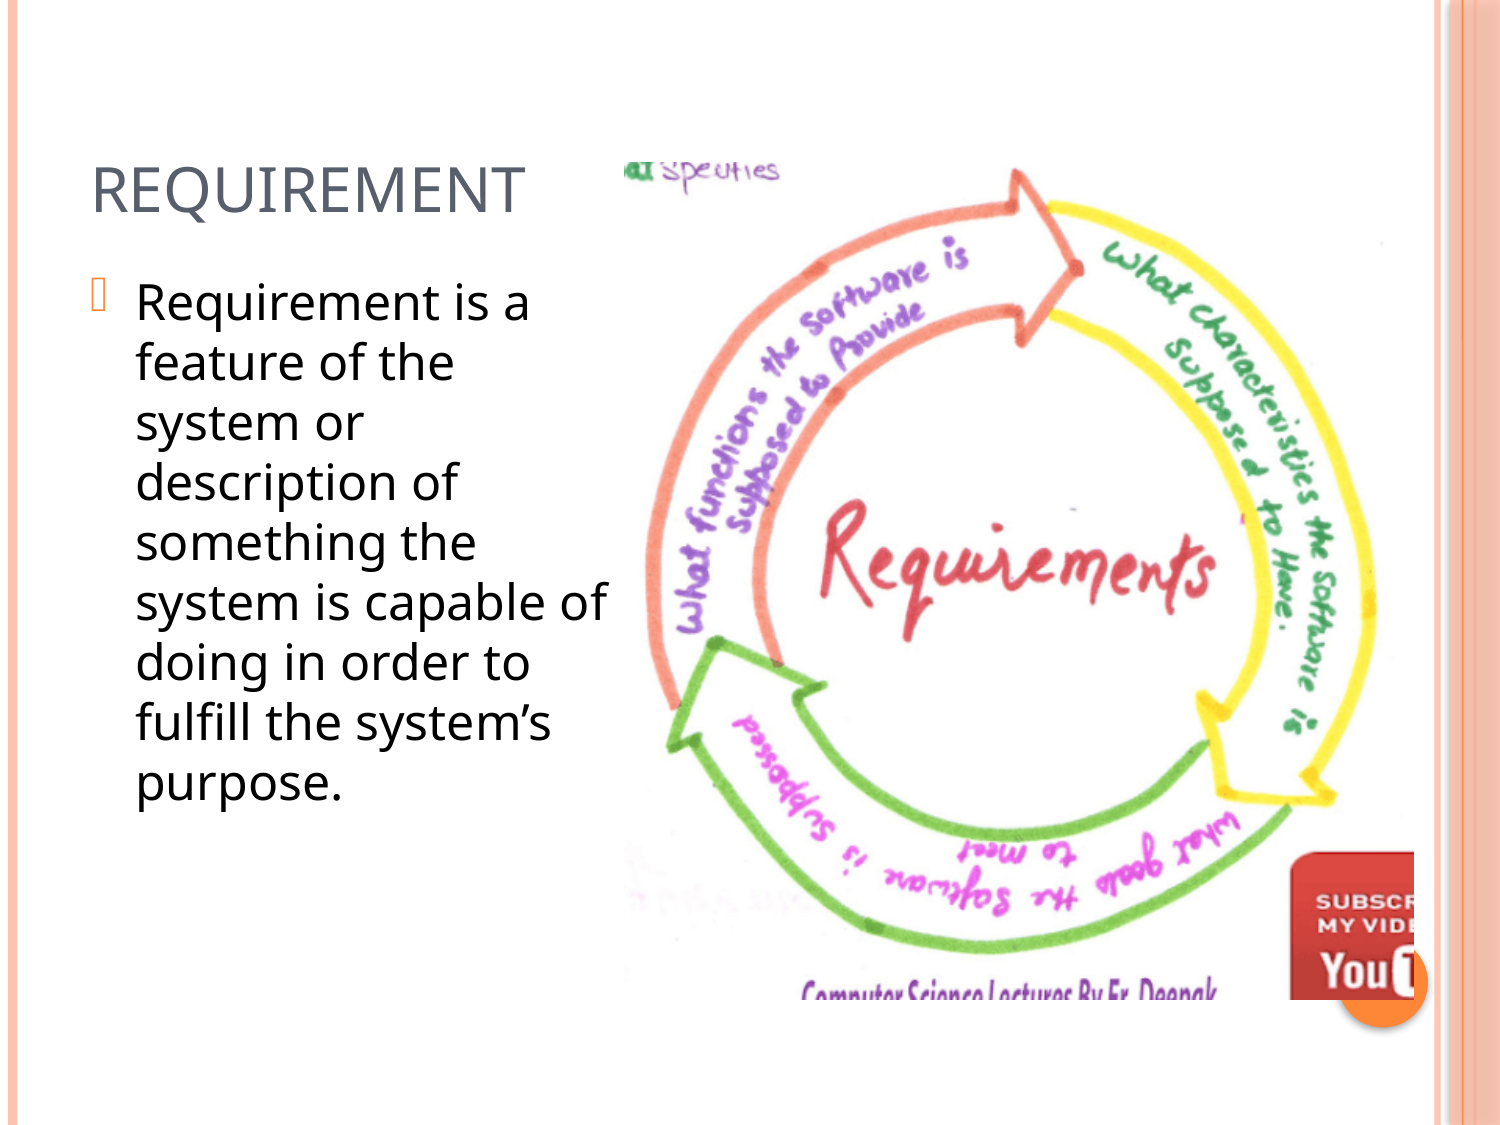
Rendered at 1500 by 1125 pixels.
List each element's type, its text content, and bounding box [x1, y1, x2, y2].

picture [624, 161, 1415, 1001]
title requirement [75, 45, 1300, 233]
list Requirement is a feature of the system or description of something the system is capable of doing in order to fulfill the system’s purpose. [75, 262, 625, 1062]
